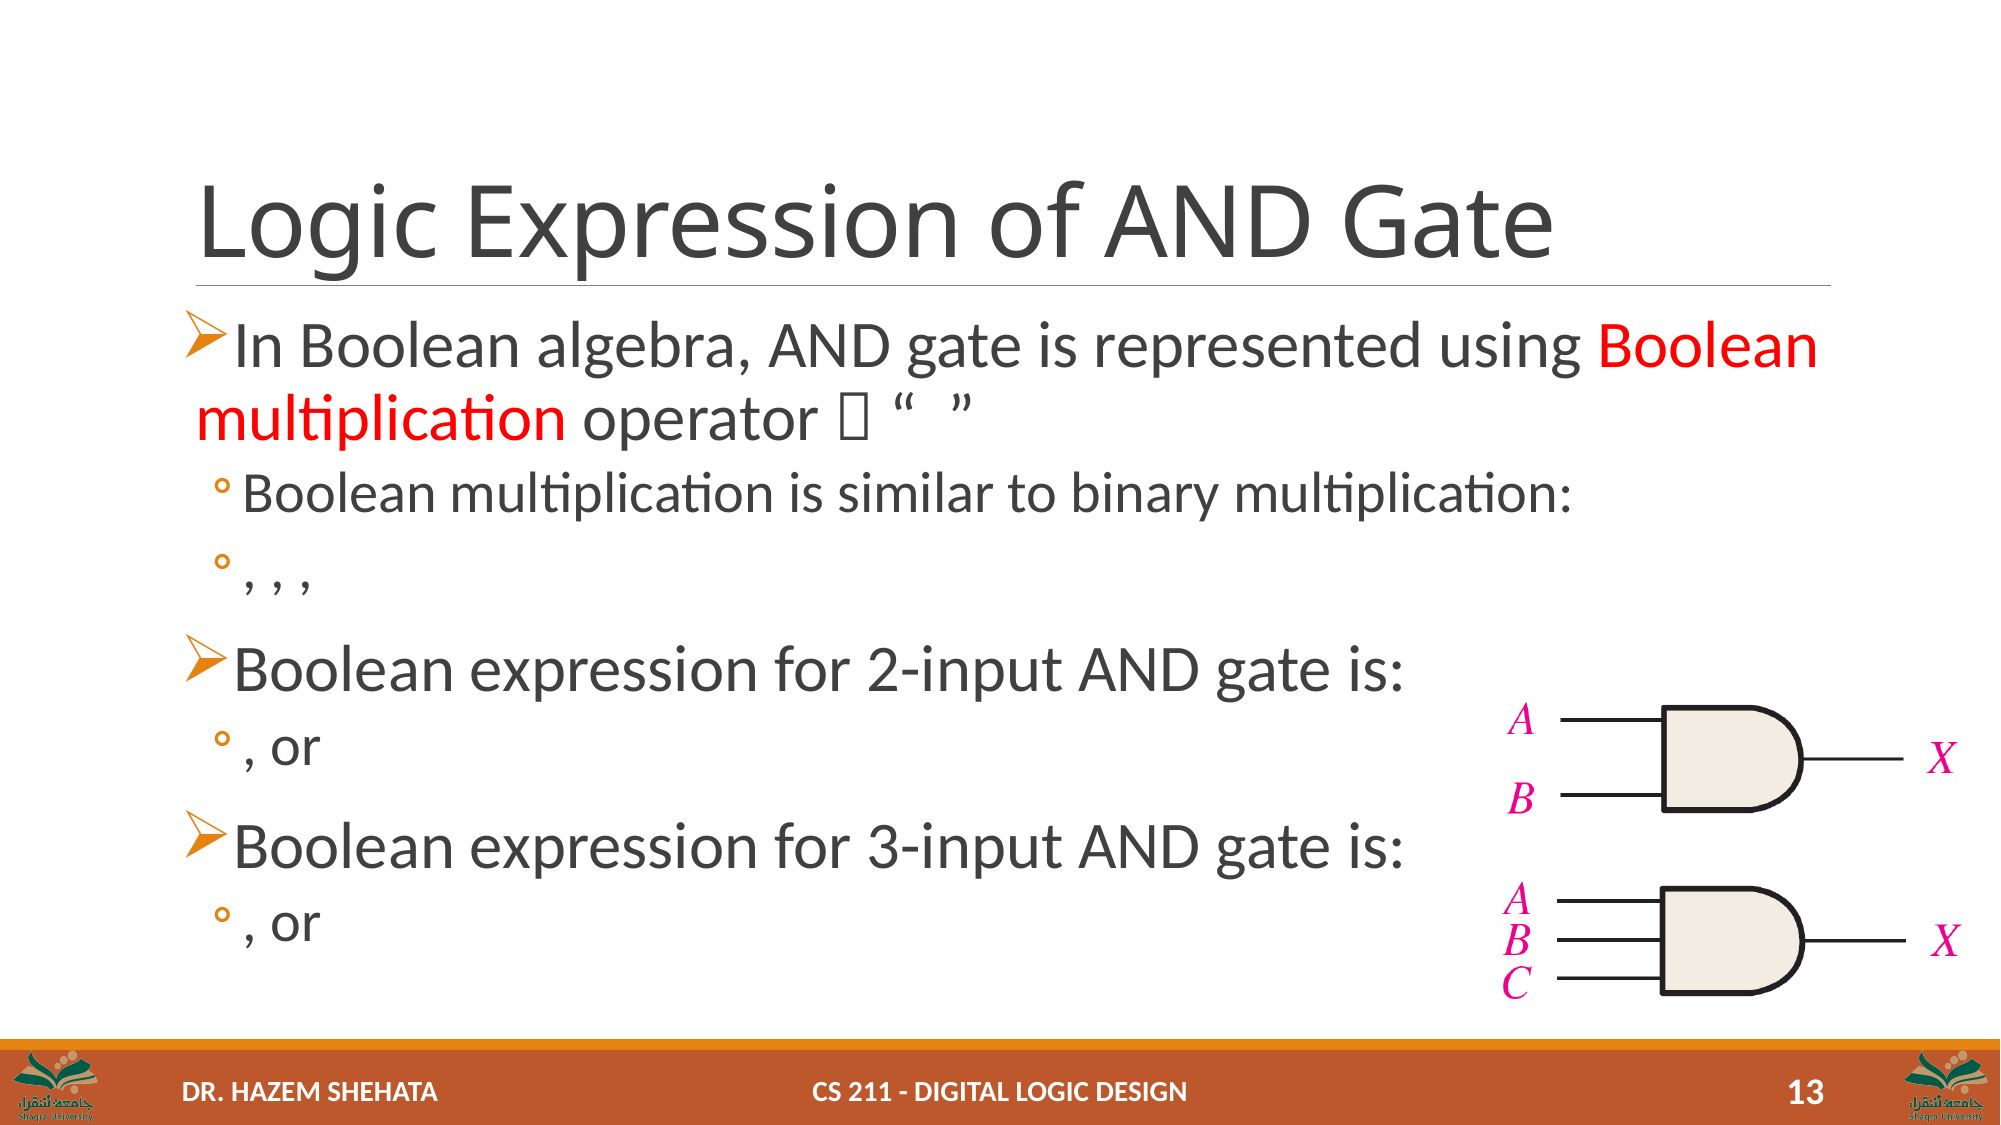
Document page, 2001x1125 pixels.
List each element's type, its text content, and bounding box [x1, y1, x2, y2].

picture [1890, 1049, 2001, 1125]
title Logic Expression of AND Gate [180, 47, 1830, 285]
footer CS 211 - Digital Logic Design [604, 1059, 1396, 1120]
picture [1500, 699, 1964, 822]
slide_number 13 [1624, 1059, 1840, 1120]
picture [0, 1050, 111, 1125]
picture [1497, 879, 1966, 1002]
